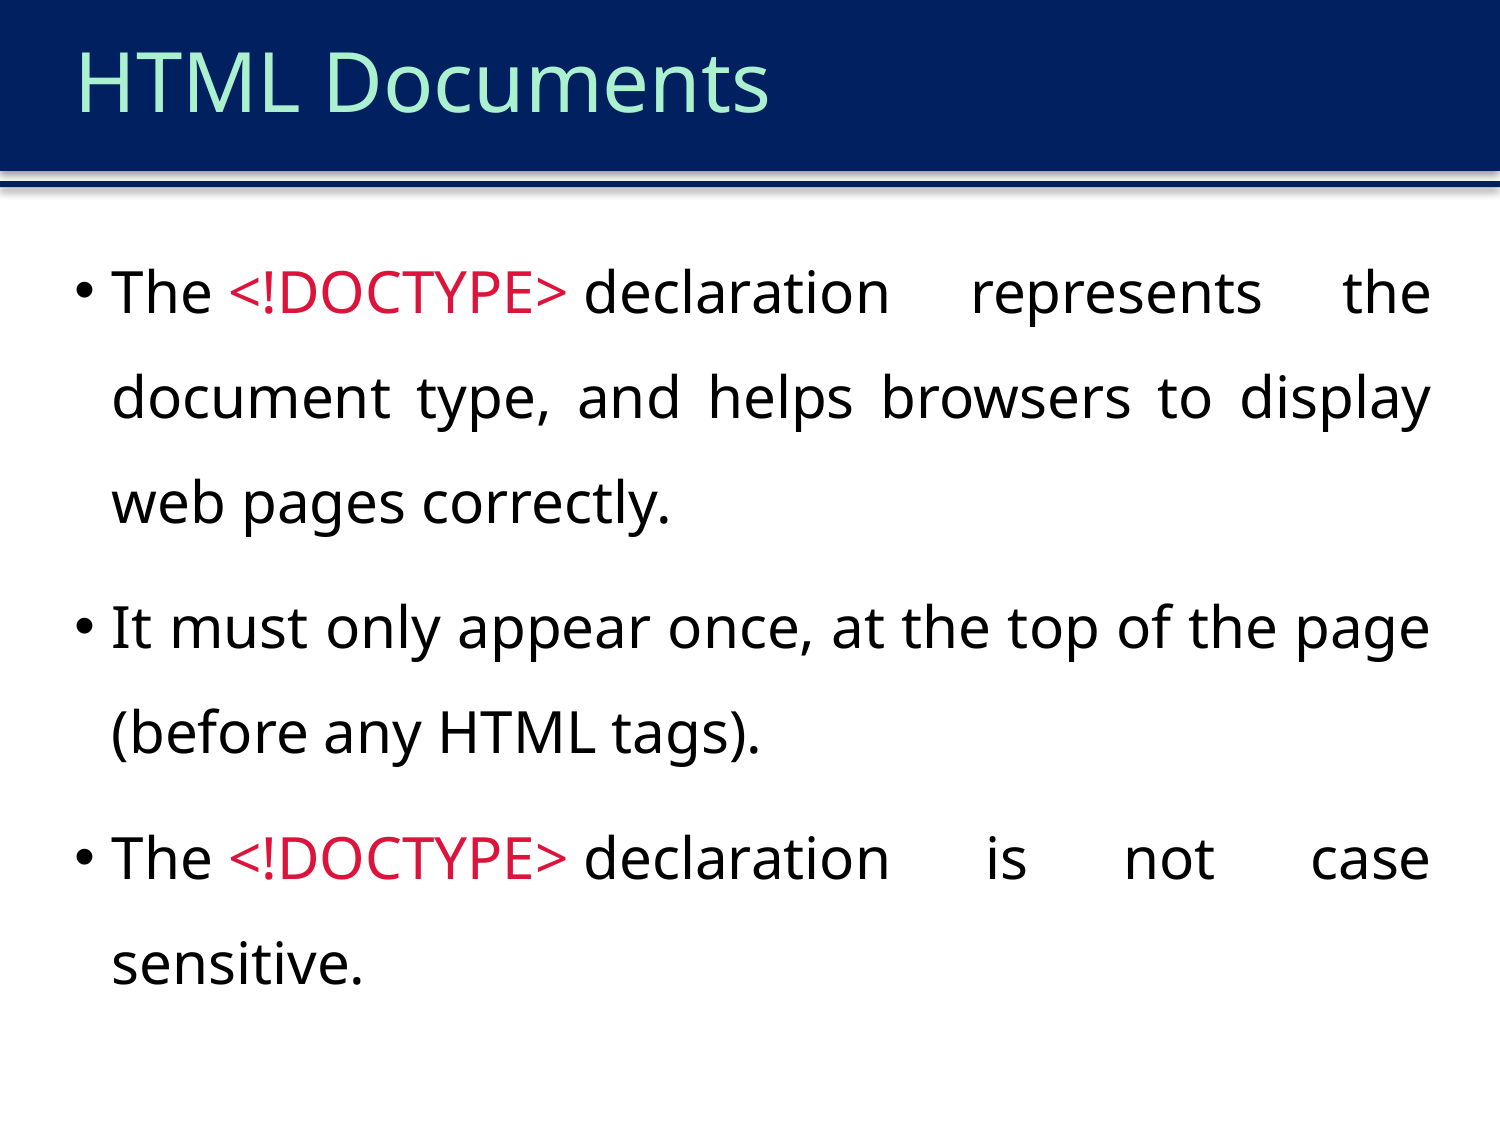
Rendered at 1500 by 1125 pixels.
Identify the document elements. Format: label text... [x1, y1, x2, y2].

list The <!DOCTYPE> declaration represents the document type, and helps browsers to display web pages correctly. It must only appear once, at the top of the page (before any HTML tags). The <!DOCTYPE> declaration is not case sensitive. [59, 212, 1447, 1099]
title HTML Documents [59, 0, 1500, 171]
